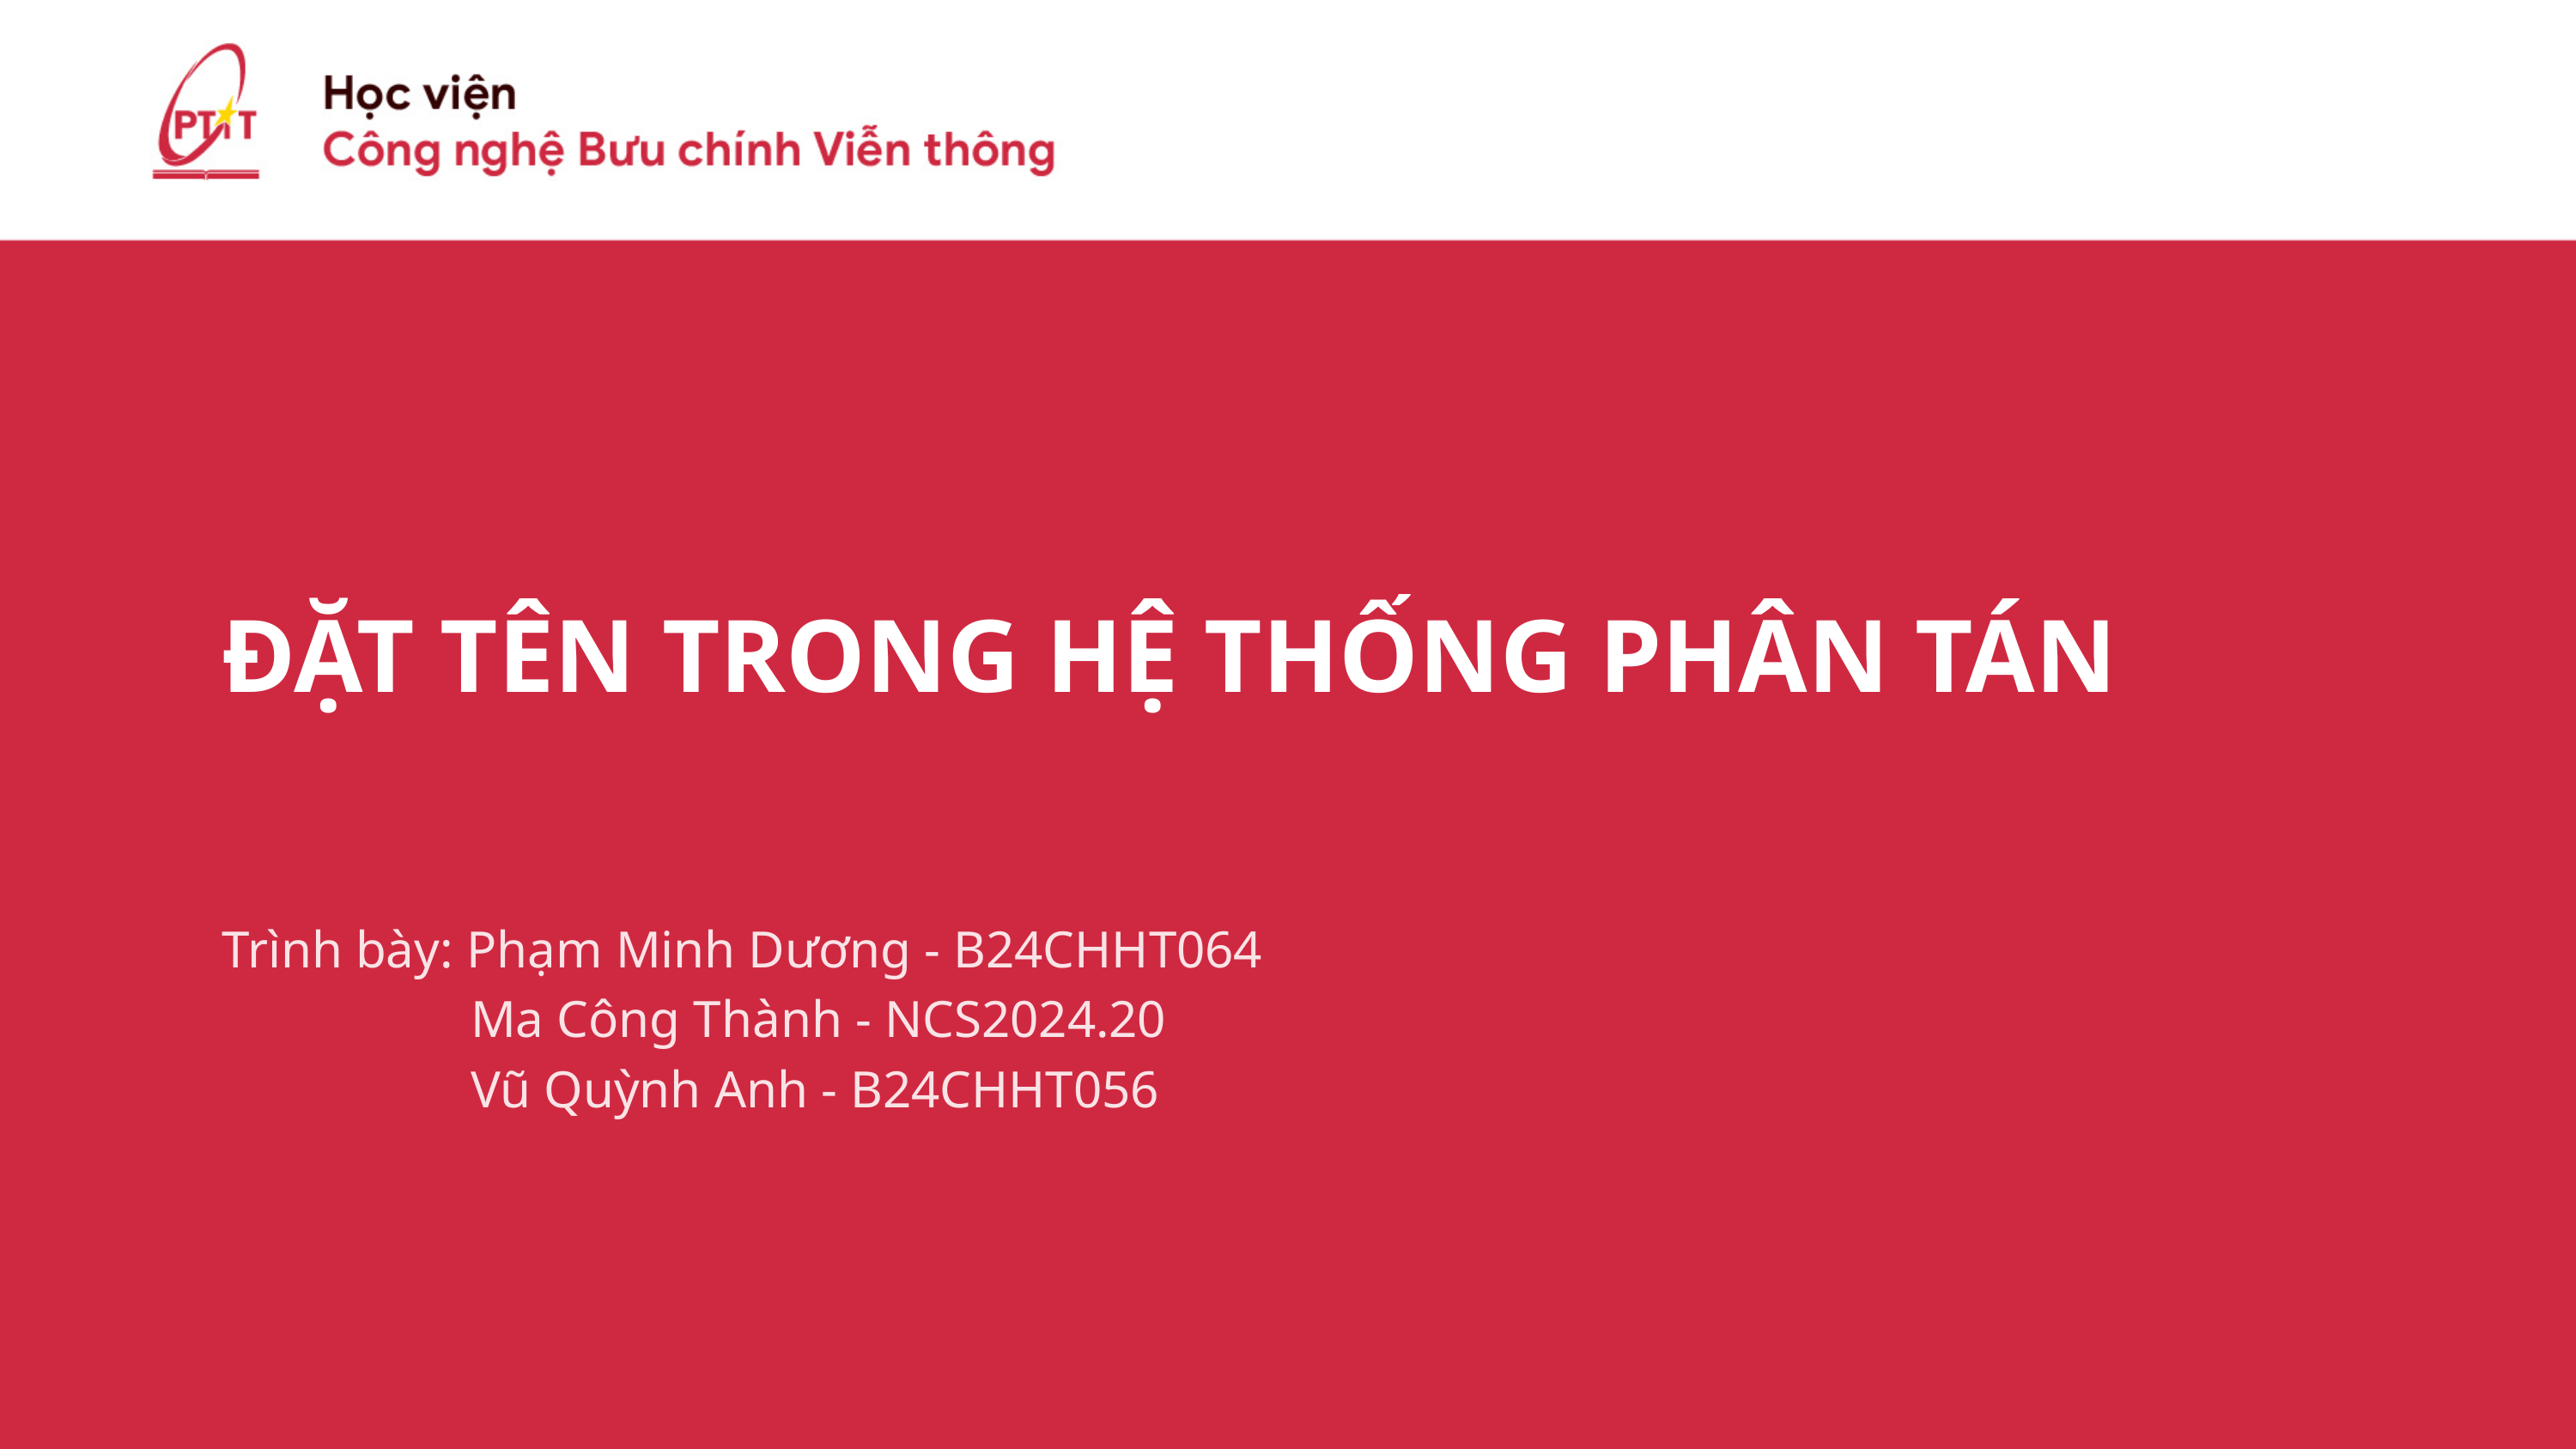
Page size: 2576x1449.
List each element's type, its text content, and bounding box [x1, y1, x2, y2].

text_box Trình bày: Phạm Minh Dương - B24CHHT064 Ma Công Thành - NCS2024.20 Vũ Quỳnh Anh - B24CHHT056 [222, 907, 1402, 1119]
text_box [222, 597, 2200, 794]
text_box [0, 0, 2576, 1449]
